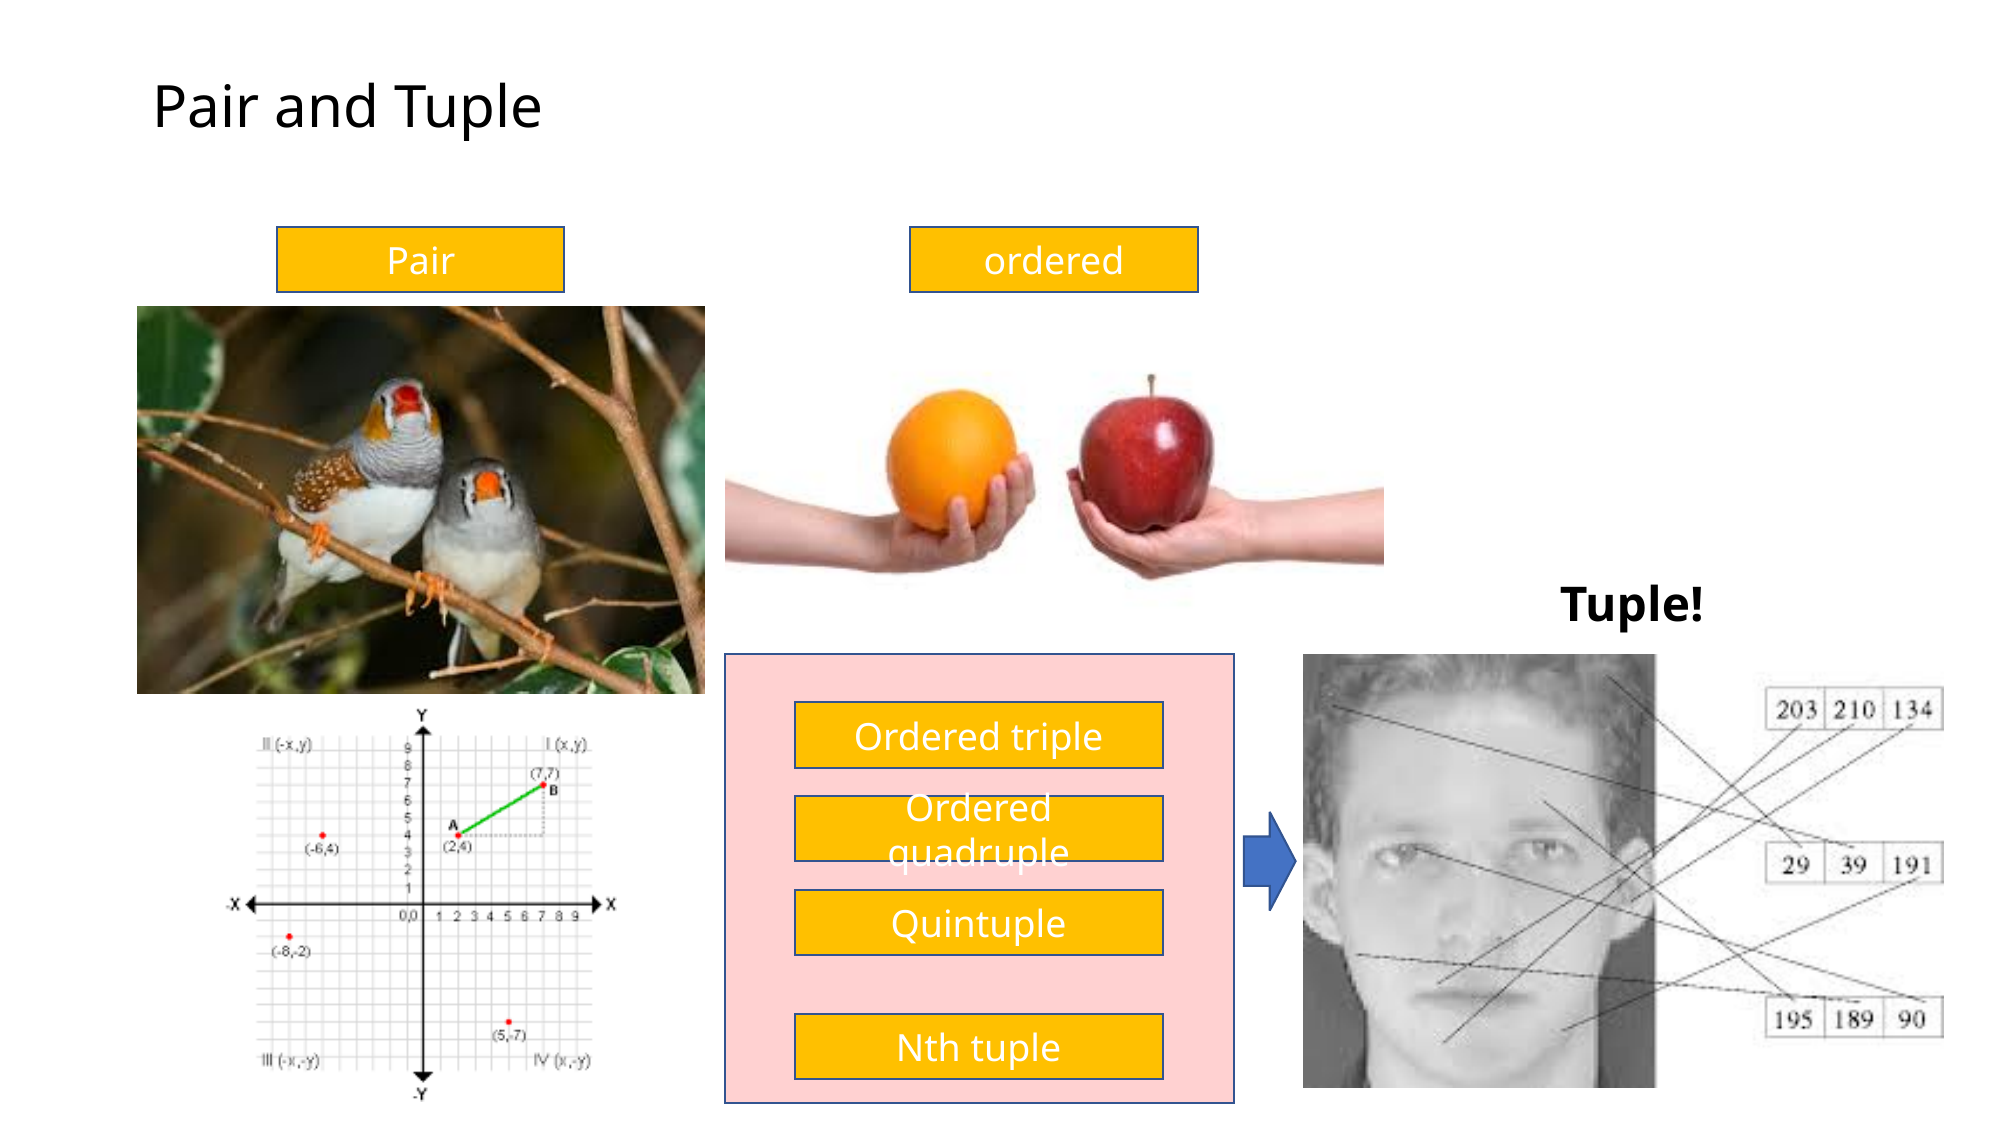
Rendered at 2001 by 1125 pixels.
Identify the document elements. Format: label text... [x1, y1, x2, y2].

picture [724, 306, 1384, 640]
text_box Nth tuple [794, 1013, 1164, 1080]
picture [137, 306, 705, 694]
text_box Tuple! [1544, 566, 1890, 639]
text_box Quintuple [794, 889, 1164, 956]
text_box Ordered triple [794, 701, 1164, 769]
text_box Ordered quadruple [794, 795, 1164, 862]
picture [224, 708, 617, 1102]
title Pair and Tuple [137, 59, 1863, 158]
text_box [1242, 811, 1297, 912]
text_box [724, 653, 1235, 1104]
picture [1303, 654, 1944, 1088]
text_box ordered [909, 226, 1199, 293]
text_box Pair [276, 226, 565, 293]
